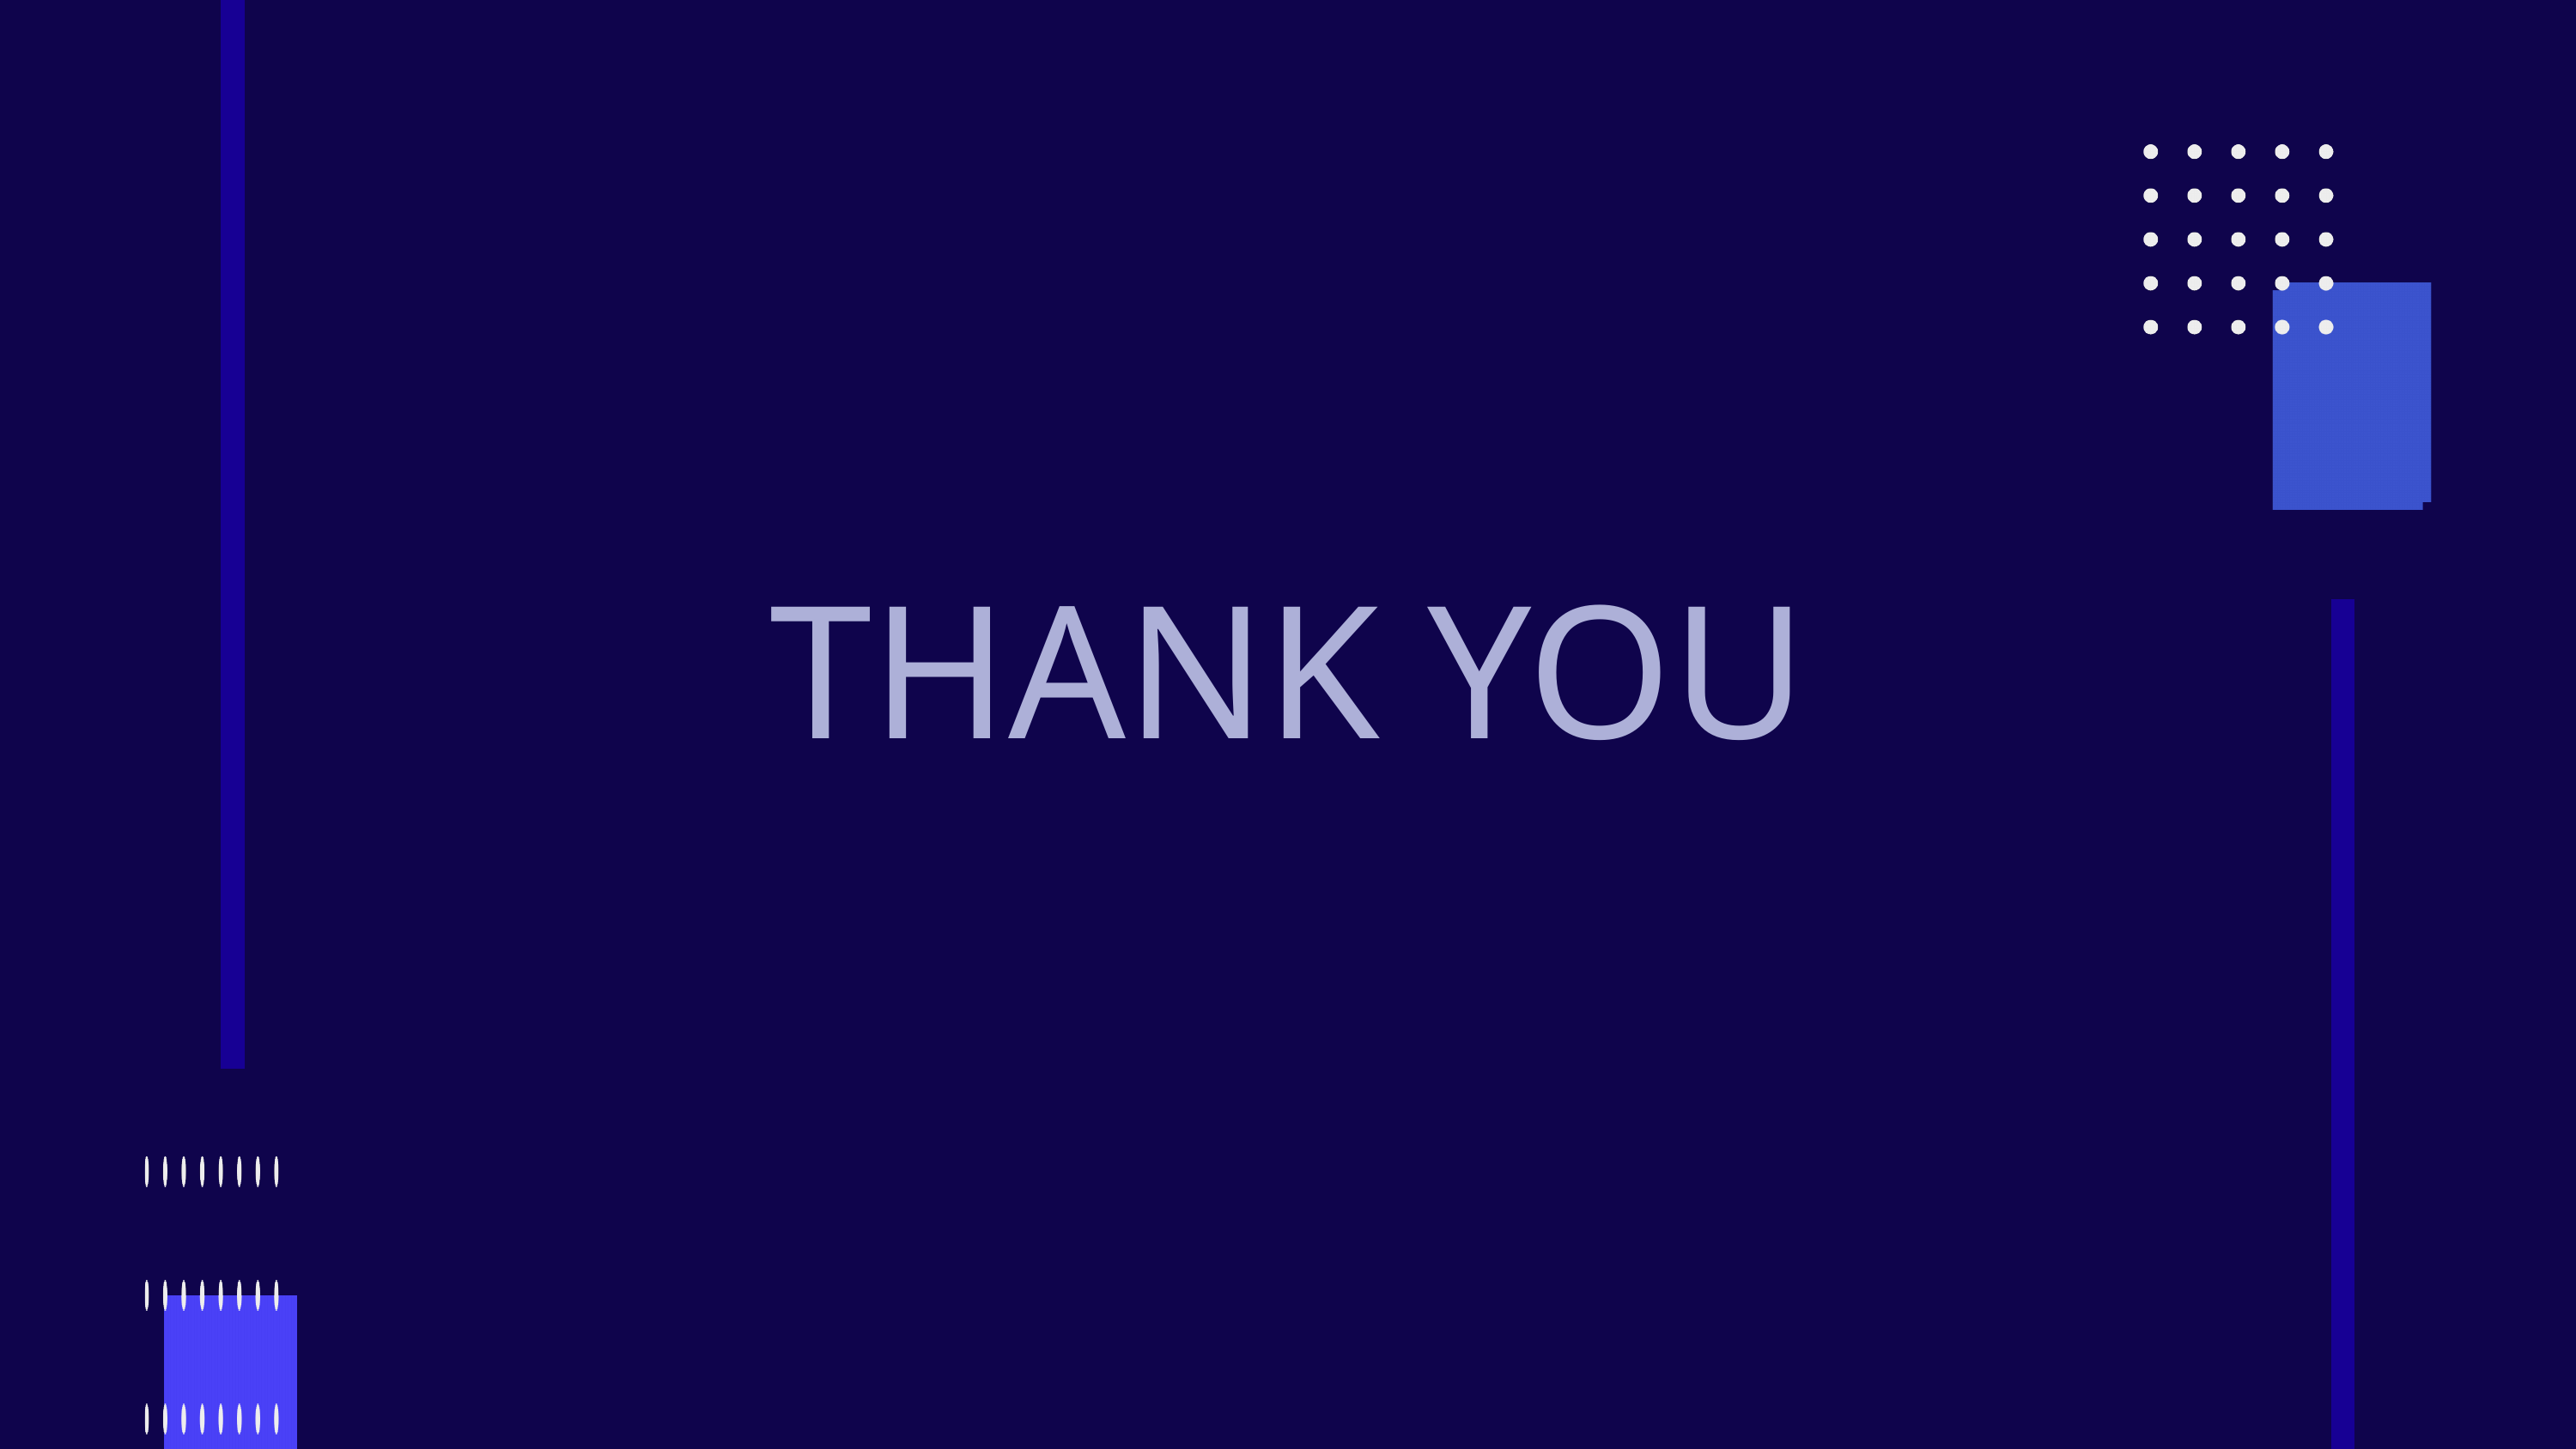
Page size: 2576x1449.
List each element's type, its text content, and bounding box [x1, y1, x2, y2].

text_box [2330, 599, 2355, 1449]
text_box THANK YOU [735, 517, 1841, 776]
text_box [2143, 144, 2432, 510]
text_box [221, 0, 245, 1070]
text_box [144, 1156, 298, 1449]
